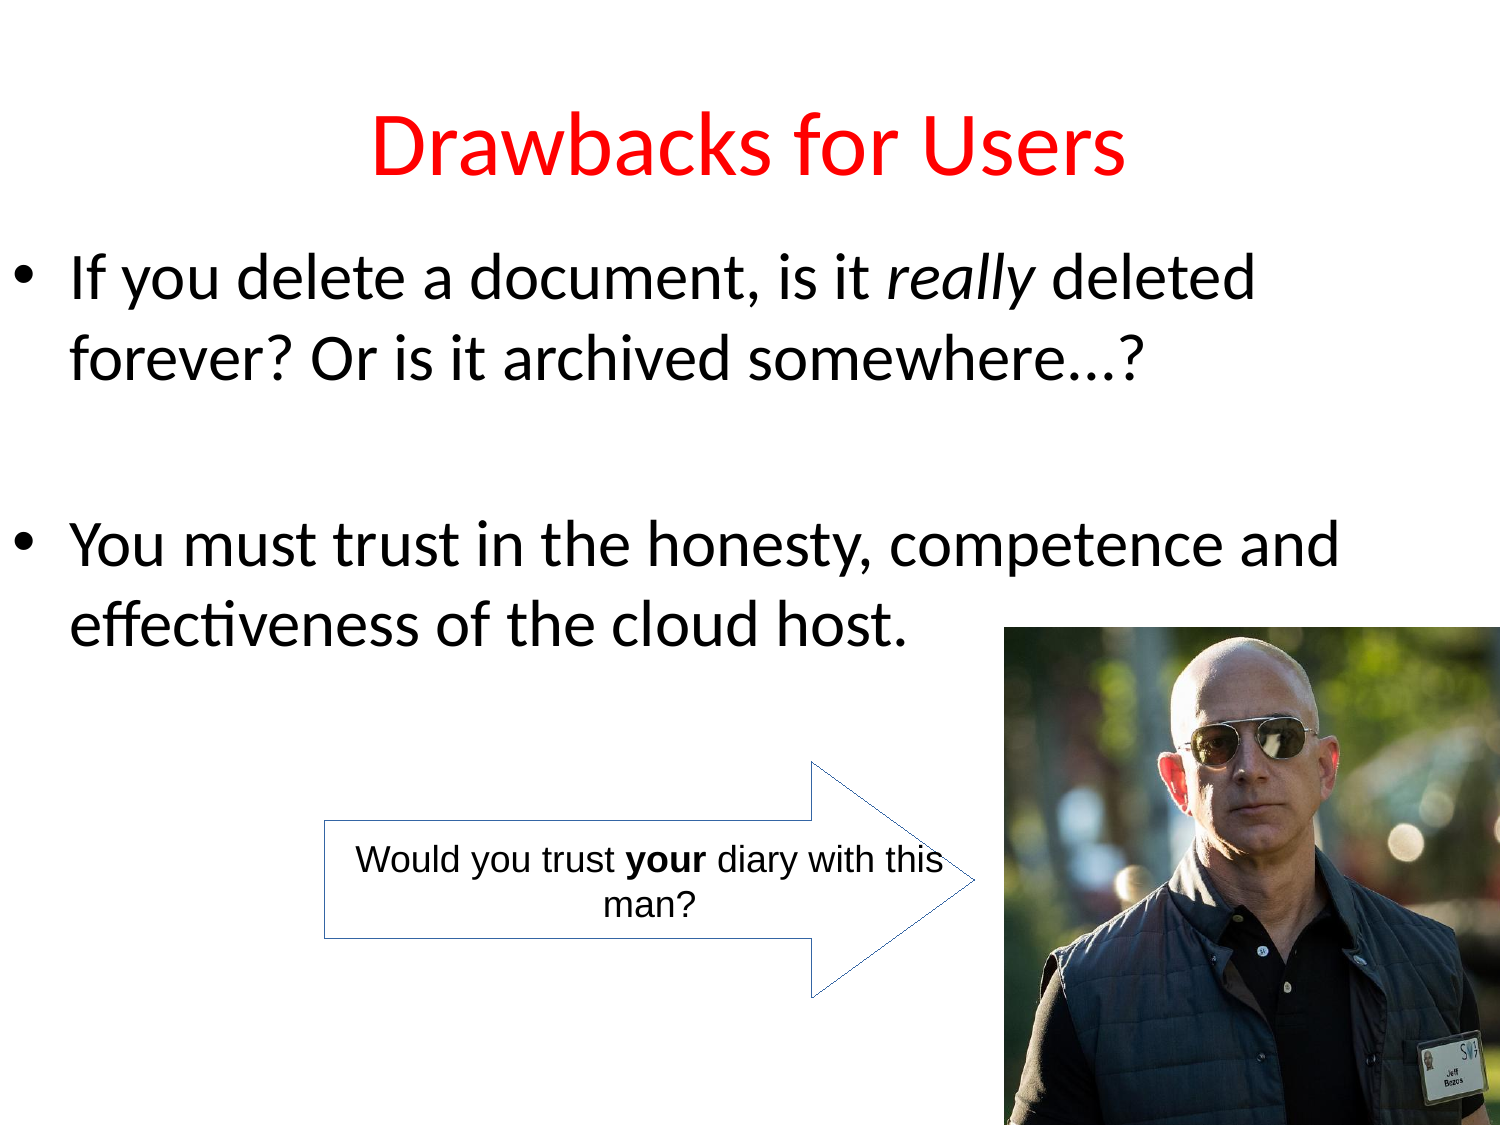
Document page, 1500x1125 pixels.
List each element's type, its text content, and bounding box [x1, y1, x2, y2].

list If you delete a document, is it really deleted forever? Or is it archived somewhere...? You must trust in the honesty, competence and effectiveness of the cloud host. [0, 225, 1500, 680]
text_box Would you trust your diary with this man? [324, 761, 975, 998]
picture [1003, 627, 1500, 1125]
title Drawbacks for Users [75, 45, 1425, 225]
